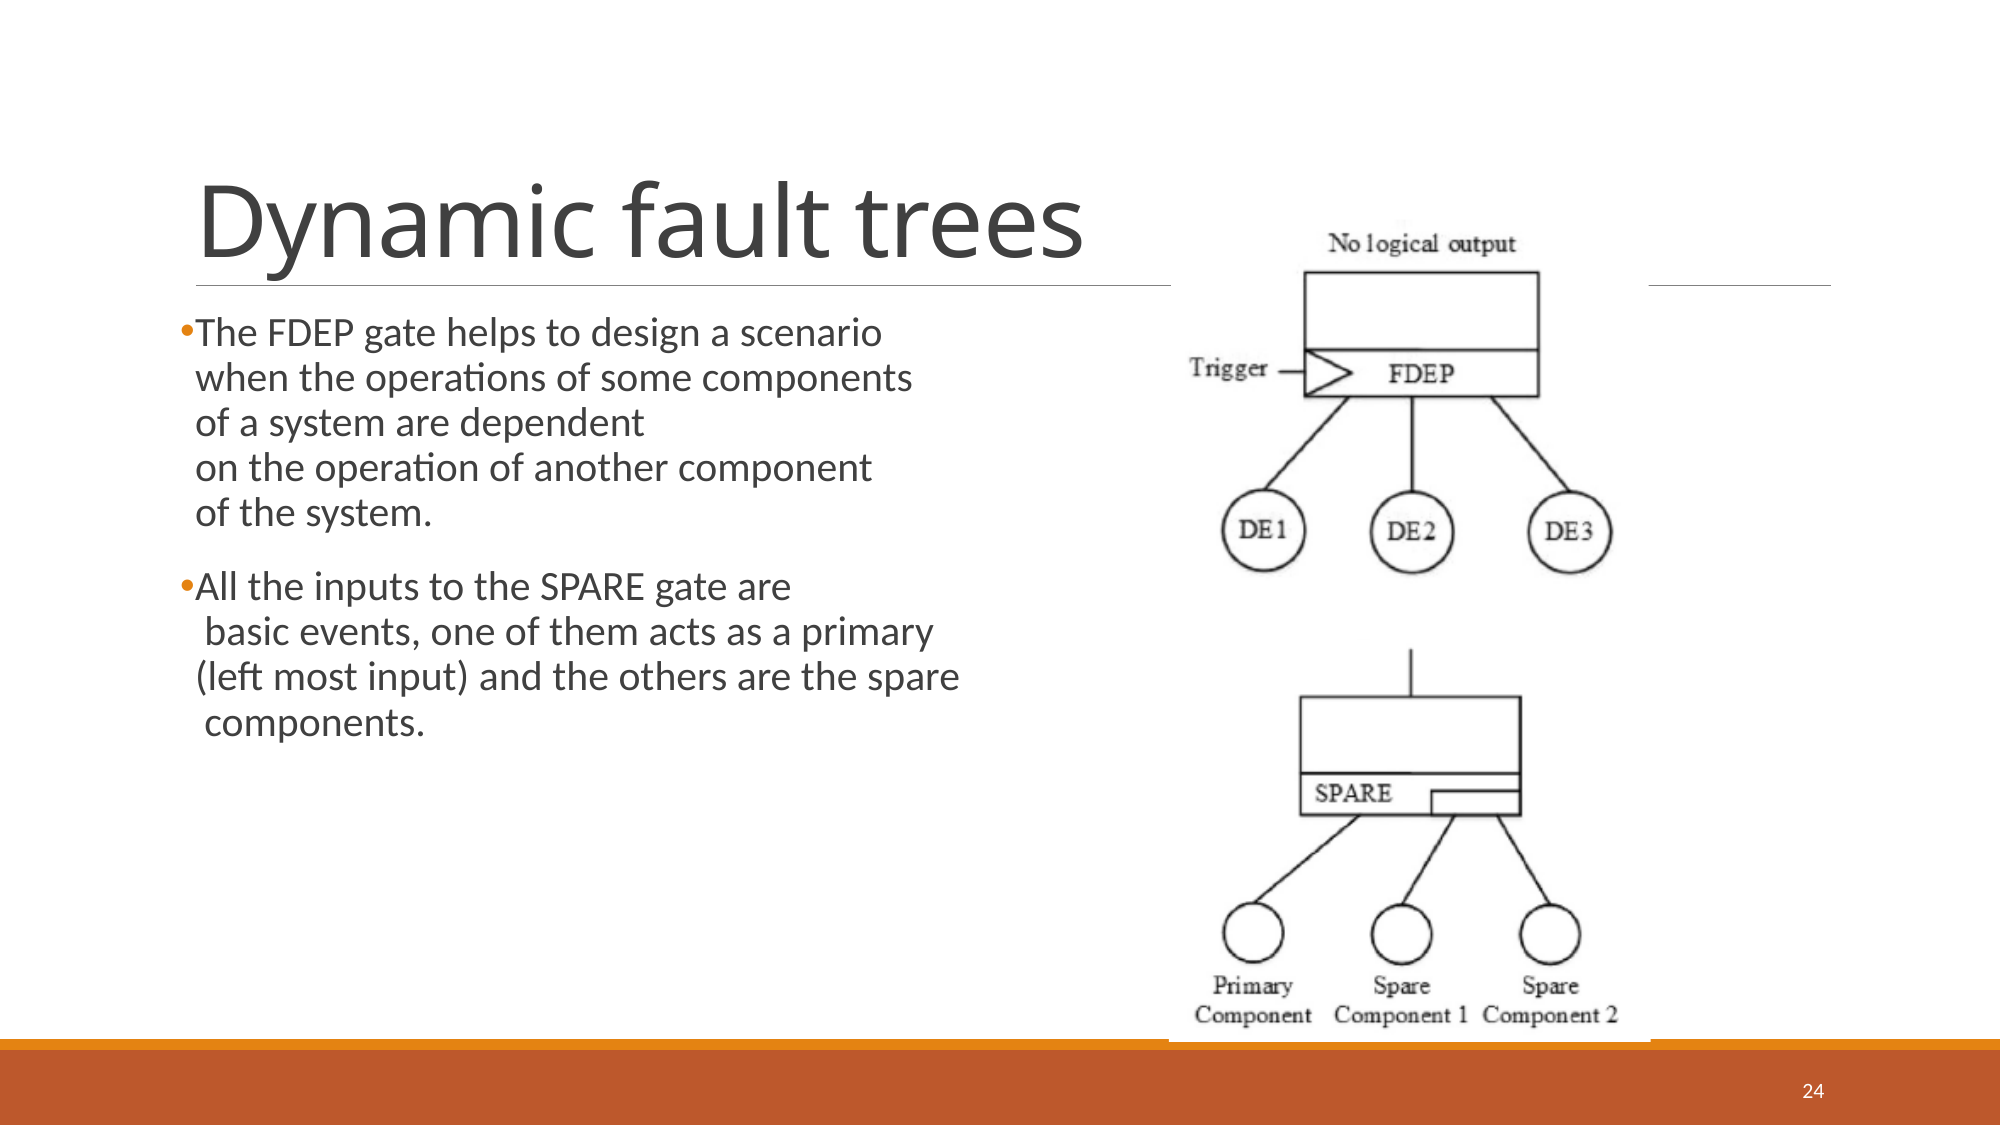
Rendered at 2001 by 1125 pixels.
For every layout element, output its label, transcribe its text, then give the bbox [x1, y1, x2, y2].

list The FDEP gate helps to design a scenario when the operations of some components of a system are dependent on the operation of another component of the system. All the inputs to the SPARE gate are basic events, one of them acts as a primary (left most input) and the others are the spare components. [180, 302, 1830, 963]
slide_number 24 [1624, 1059, 1840, 1120]
picture [1170, 204, 1650, 608]
picture [1168, 639, 1652, 1042]
title Dynamic fault trees [180, 47, 1830, 285]
